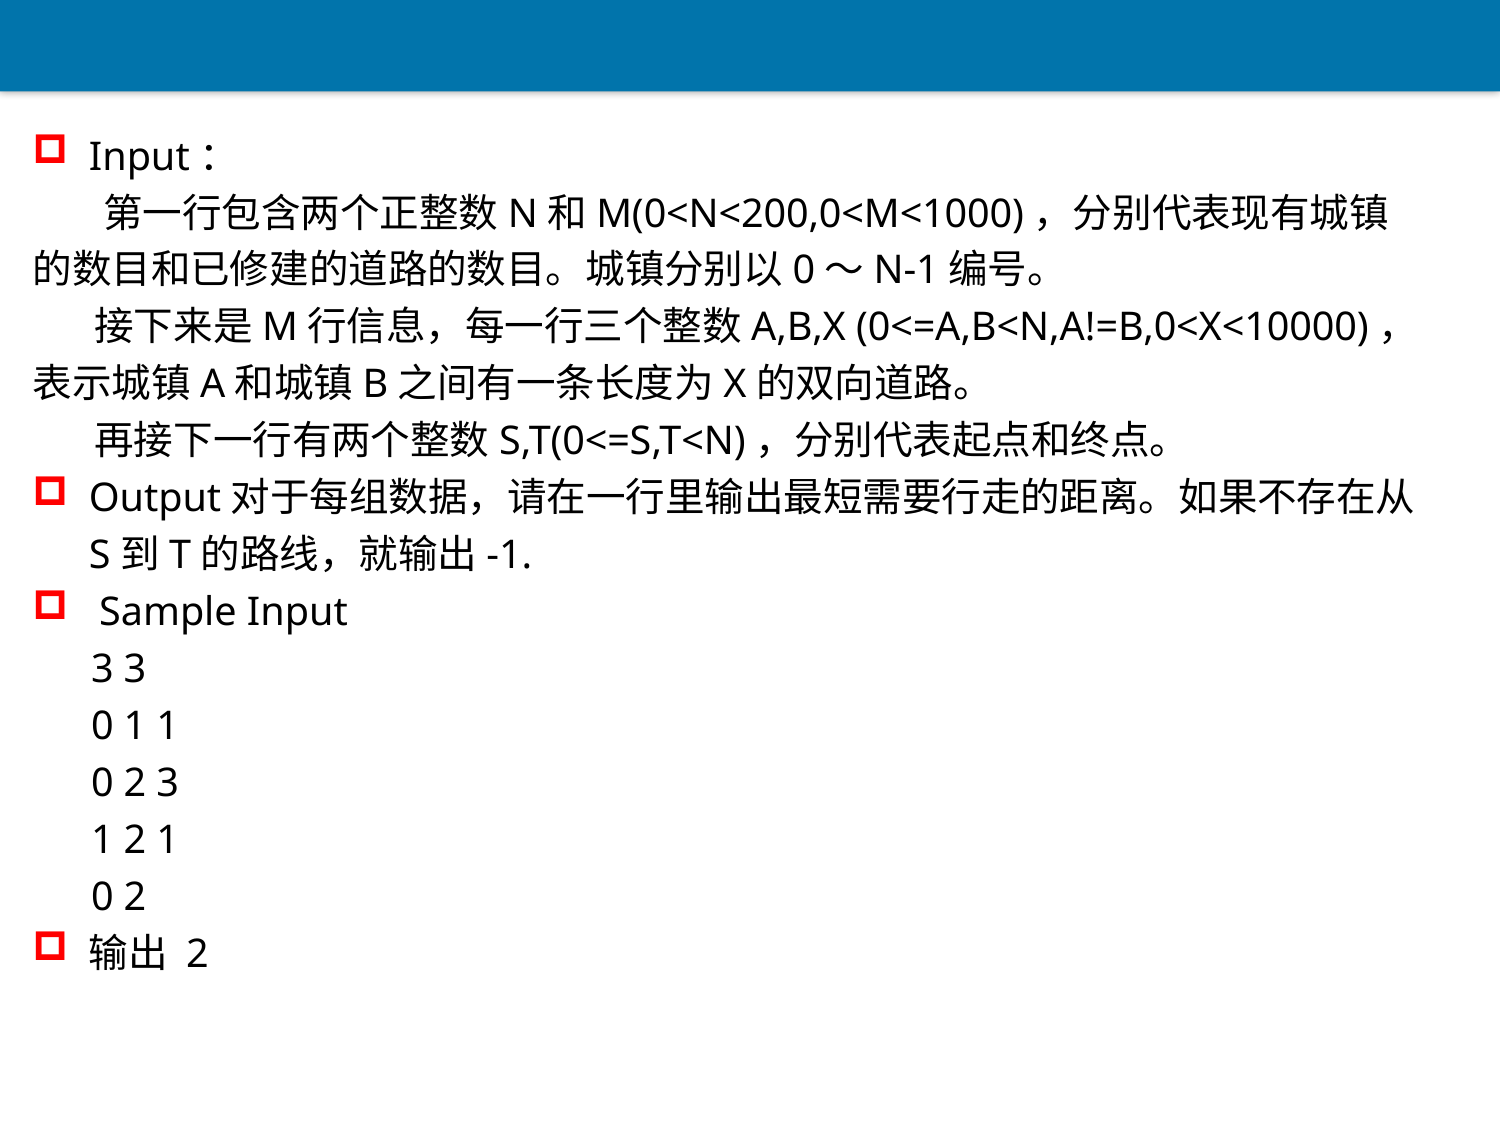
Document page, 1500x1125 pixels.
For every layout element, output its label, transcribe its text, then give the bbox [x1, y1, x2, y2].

list Input： 第一行包含两个正整数N和M(0<N<200,0<M<1000)，分别代表现有城镇的数目和已修建的道路的数目。城镇分别以0～N-1编号。 接下来是M行信息，每一行三个整数A,B,X (0<=A,B<N,A!=B,0<X<10000)，表示城镇A和城镇B之间有一条长度为X的双向道路。 再接下一行有两个整数S,T(0<=S,T<N)，分别代表起点和终点。 Output对于每组数据，请在一行里输出最短需要行走的距离。如果不存在从S到T的路线，就输出-1. Sample Input 3 3 0 1 1 0 2 3 1 2 1 0 2 输出 2 [17, 113, 1441, 941]
